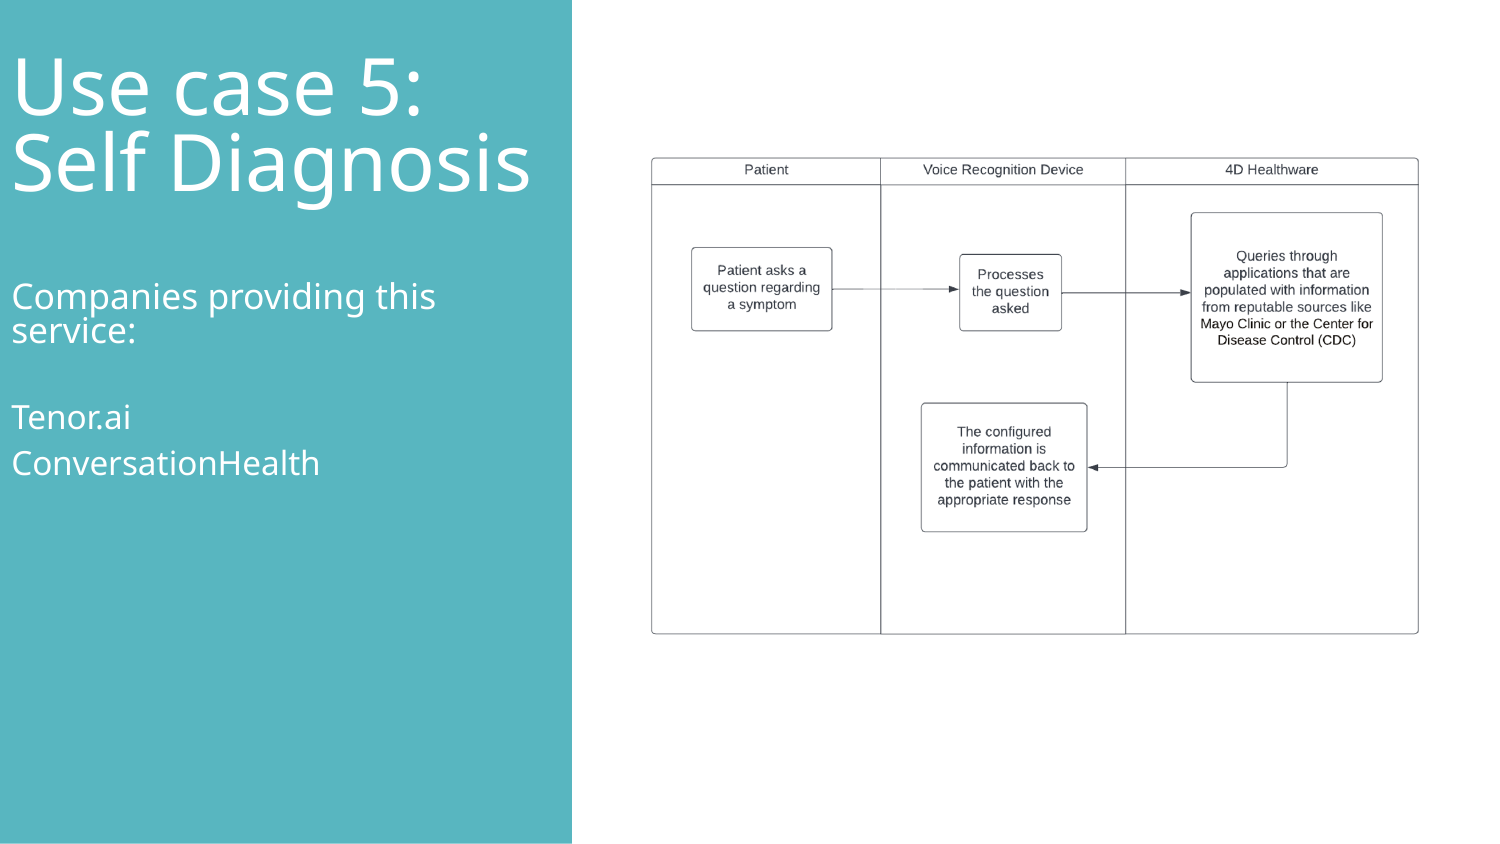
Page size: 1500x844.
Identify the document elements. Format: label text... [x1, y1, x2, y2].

title Use case 5: Self Diagnosis Companies providing this service: Tenor.ai ConversationHealth [0, 0, 559, 690]
picture [594, 105, 1474, 708]
text_box [0, 0, 572, 844]
